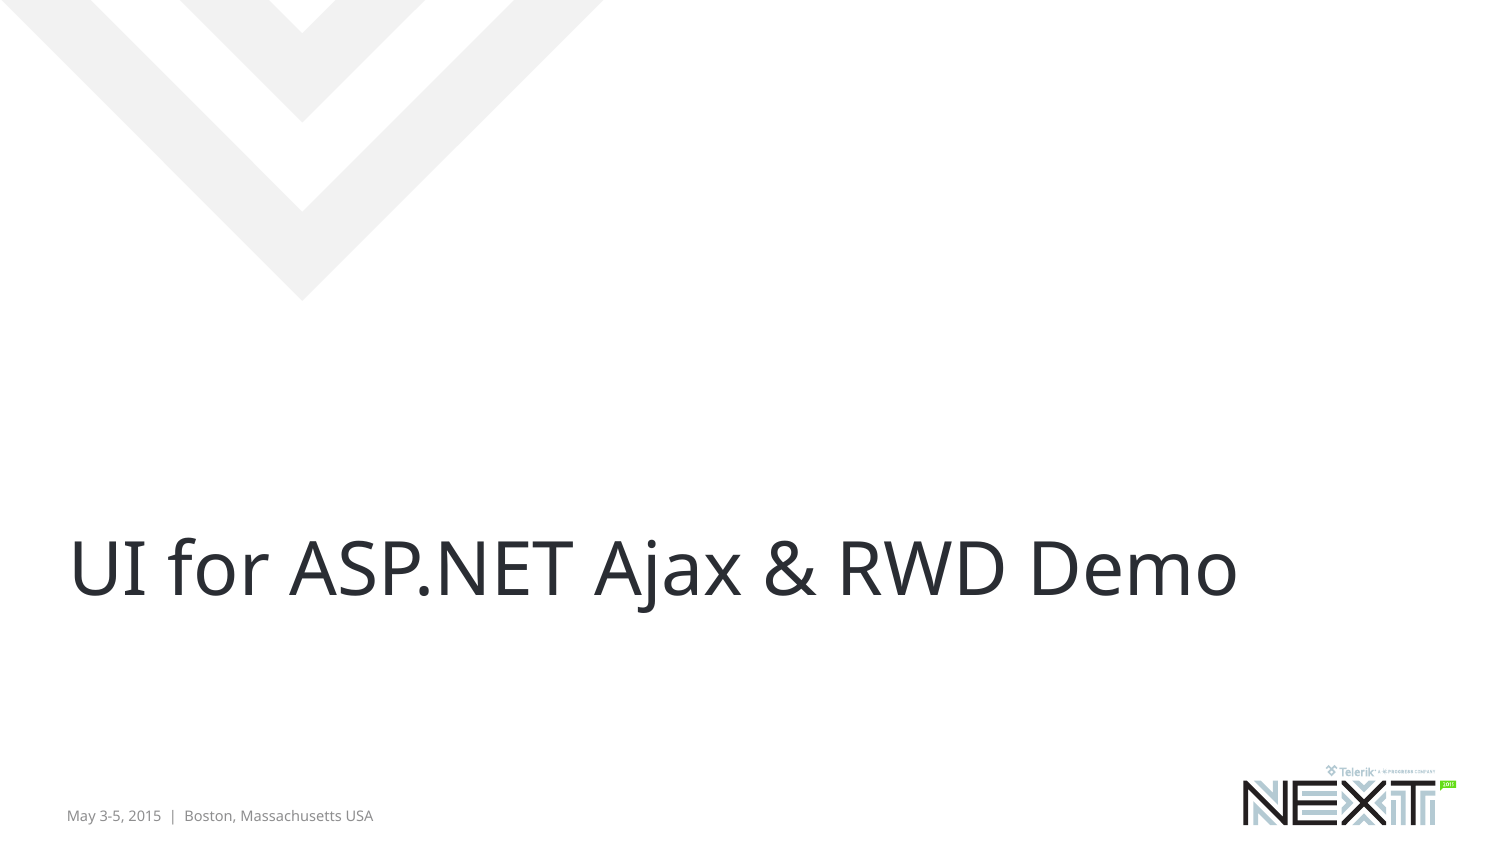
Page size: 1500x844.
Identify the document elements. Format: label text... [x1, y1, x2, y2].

title UI for ASP.NET Ajax & RWD Demo [56, 492, 1437, 651]
